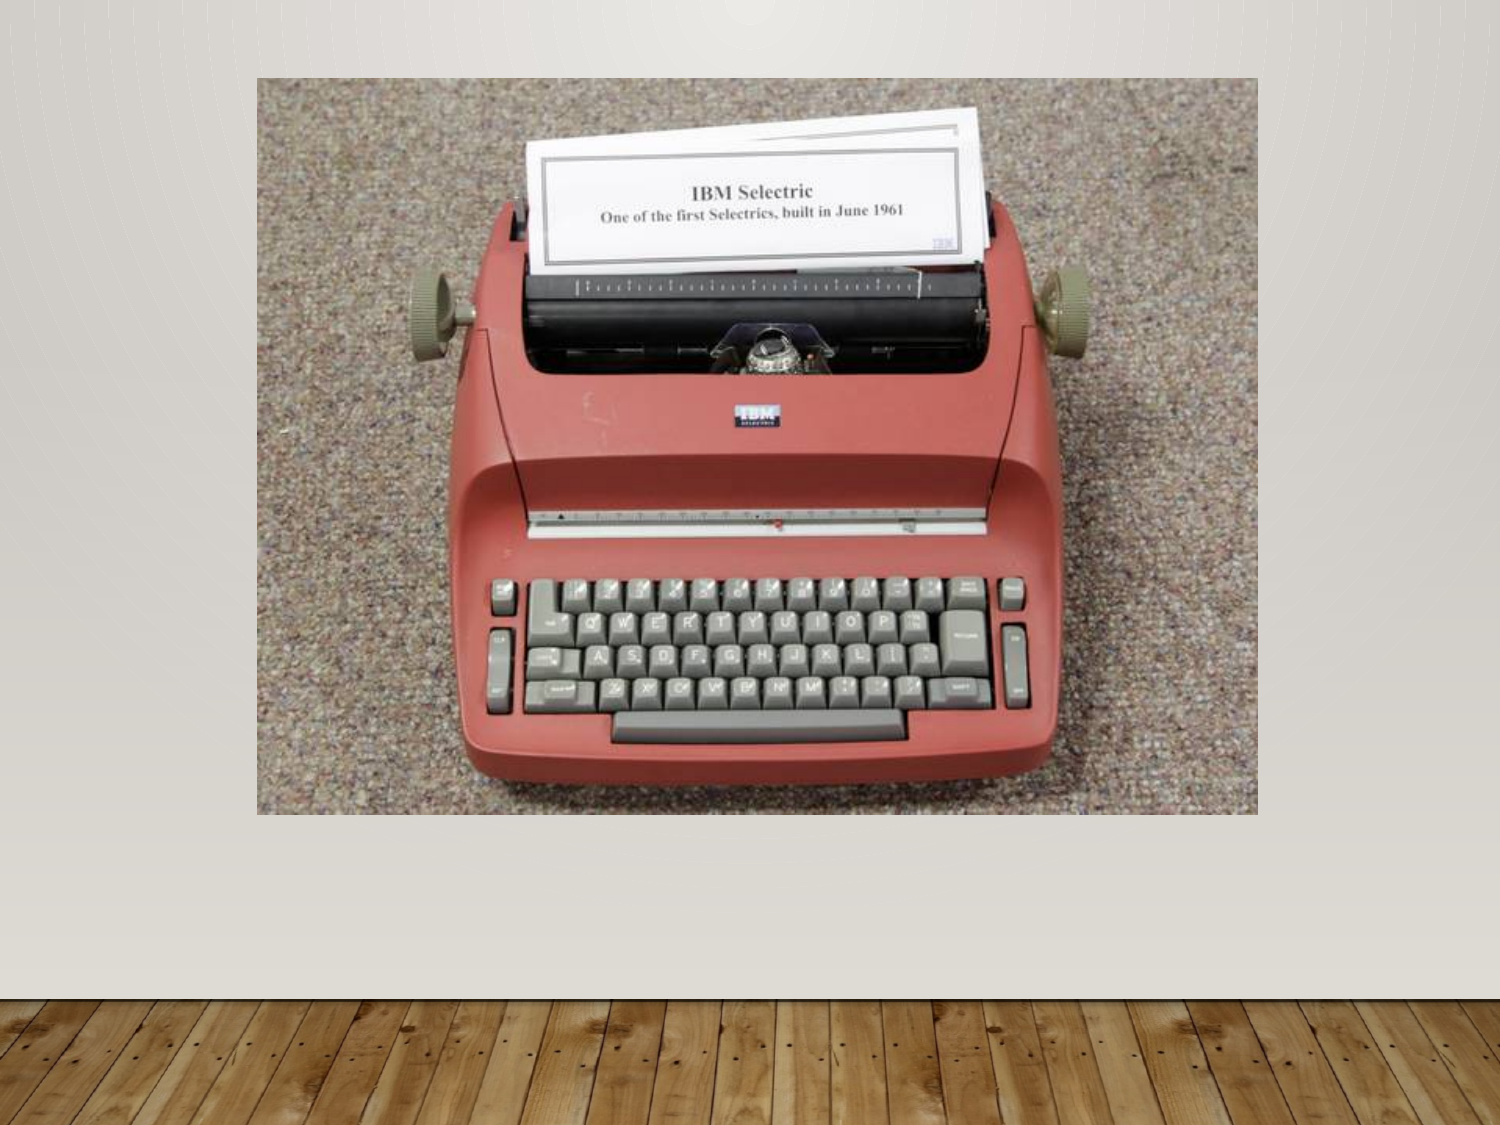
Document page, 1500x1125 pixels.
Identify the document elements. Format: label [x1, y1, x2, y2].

picture [0, 999, 1500, 1125]
picture [257, 77, 1258, 815]
